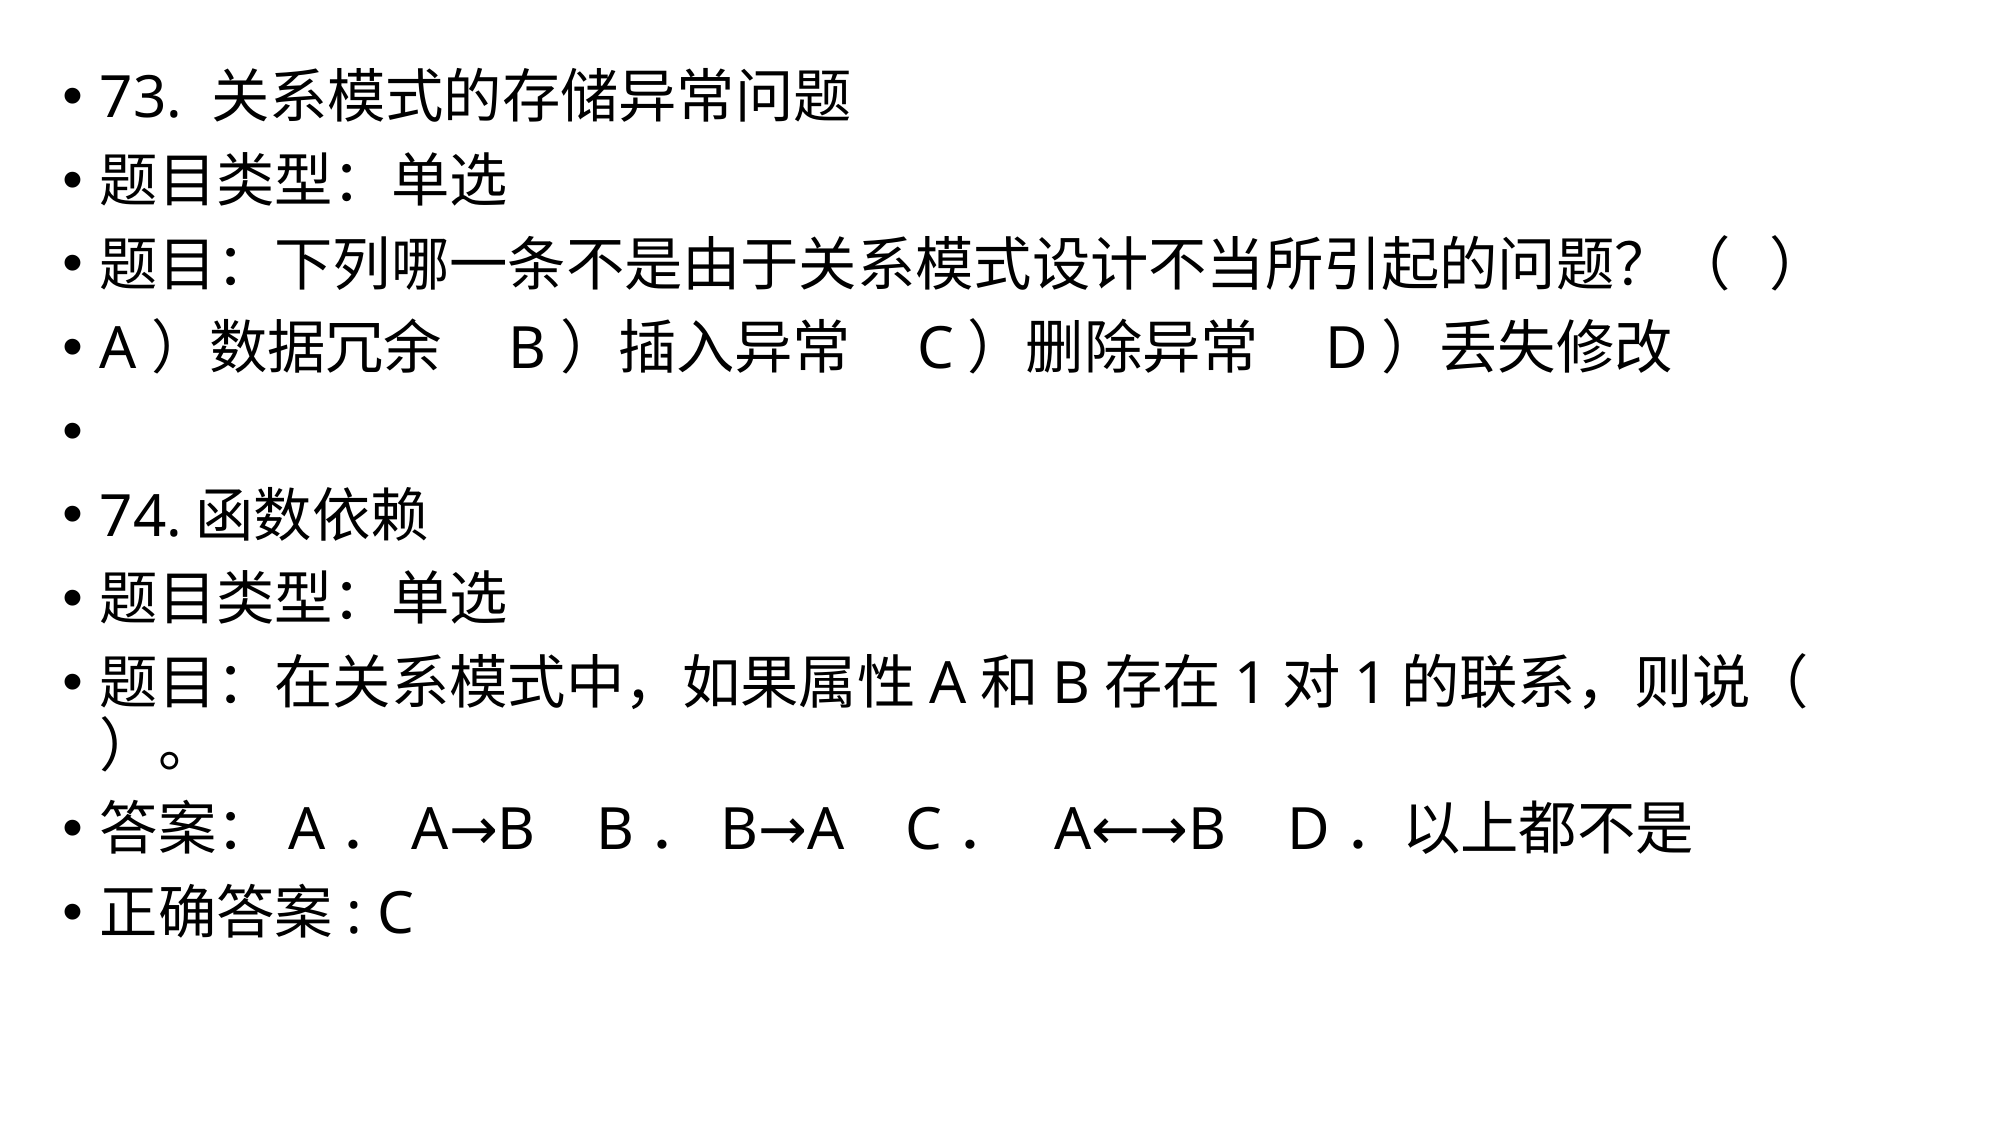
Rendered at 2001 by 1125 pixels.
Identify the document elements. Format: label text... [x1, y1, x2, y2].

list 73. 关系模式的存储异常问题 题目类型：单选 题目：下列哪一条不是由于关系模式设计不当所引起的问题？（ ） A）数据冗余 B）插入异常 C）删除异常 D）丢失修改 74.函数依赖 题目类型：单选 题目：在关系模式中，如果属性A和B存在1对1的联系，则说（ ）。 答案：A．A→B B．B→A C． A←→B D．以上都不是 正确答案: C [47, 59, 1863, 1014]
